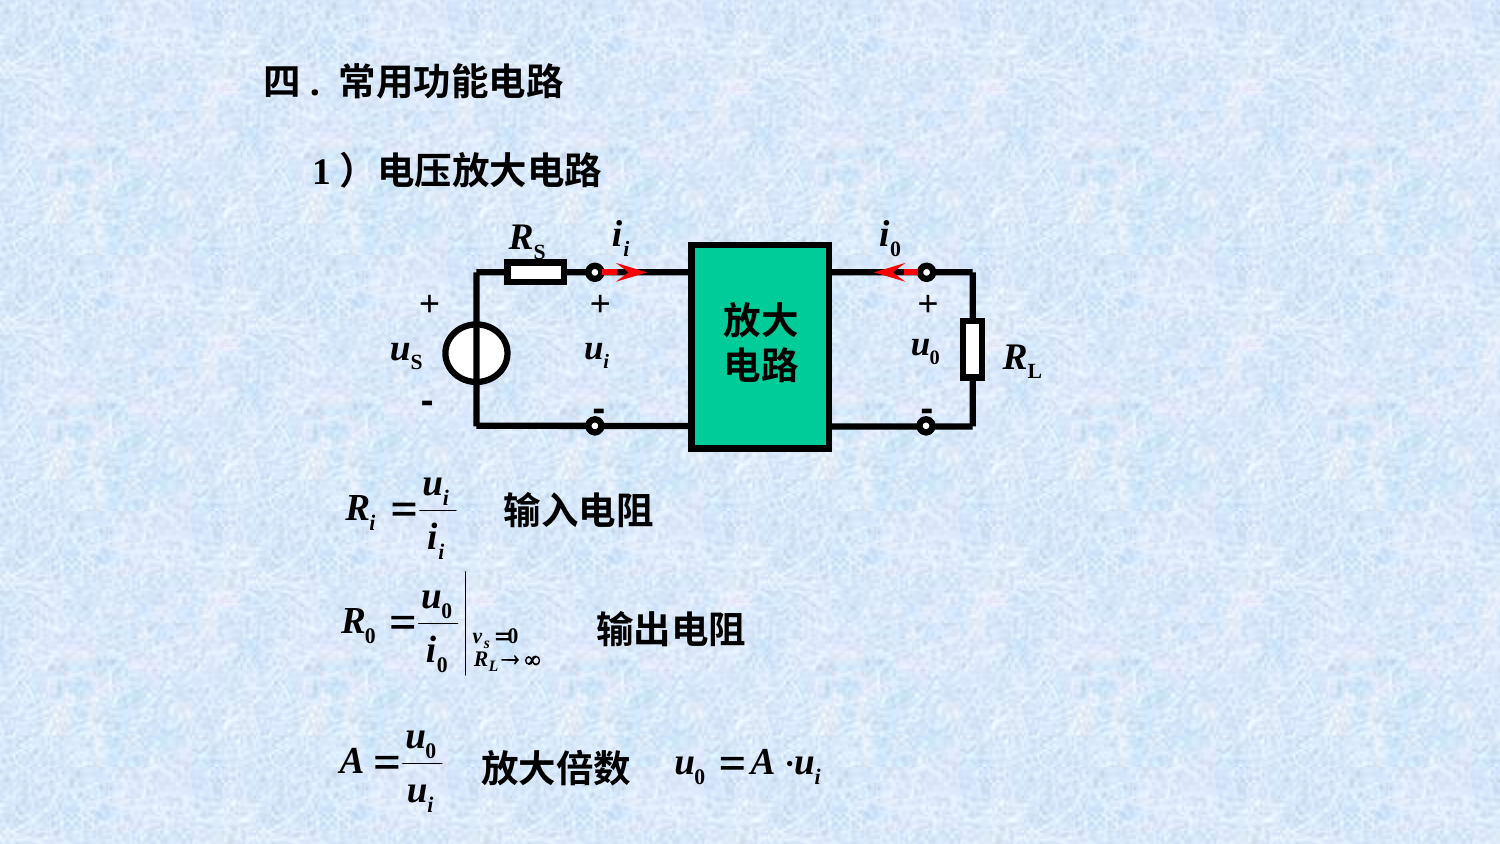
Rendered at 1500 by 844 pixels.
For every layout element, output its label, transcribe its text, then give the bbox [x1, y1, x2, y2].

picture [0, 0, 1500, 844]
text_box 四. 常用功能电路 [248, 50, 736, 111]
text_box 输入电阻 [489, 479, 685, 540]
text_box 放大倍数 [466, 737, 662, 798]
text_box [330, 709, 449, 821]
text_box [363, 204, 1061, 449]
text_box 1）电压放大电路 [297, 139, 710, 200]
text_box 输出电阻 [581, 599, 777, 659]
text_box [668, 736, 830, 794]
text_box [337, 456, 465, 563]
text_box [333, 563, 551, 685]
